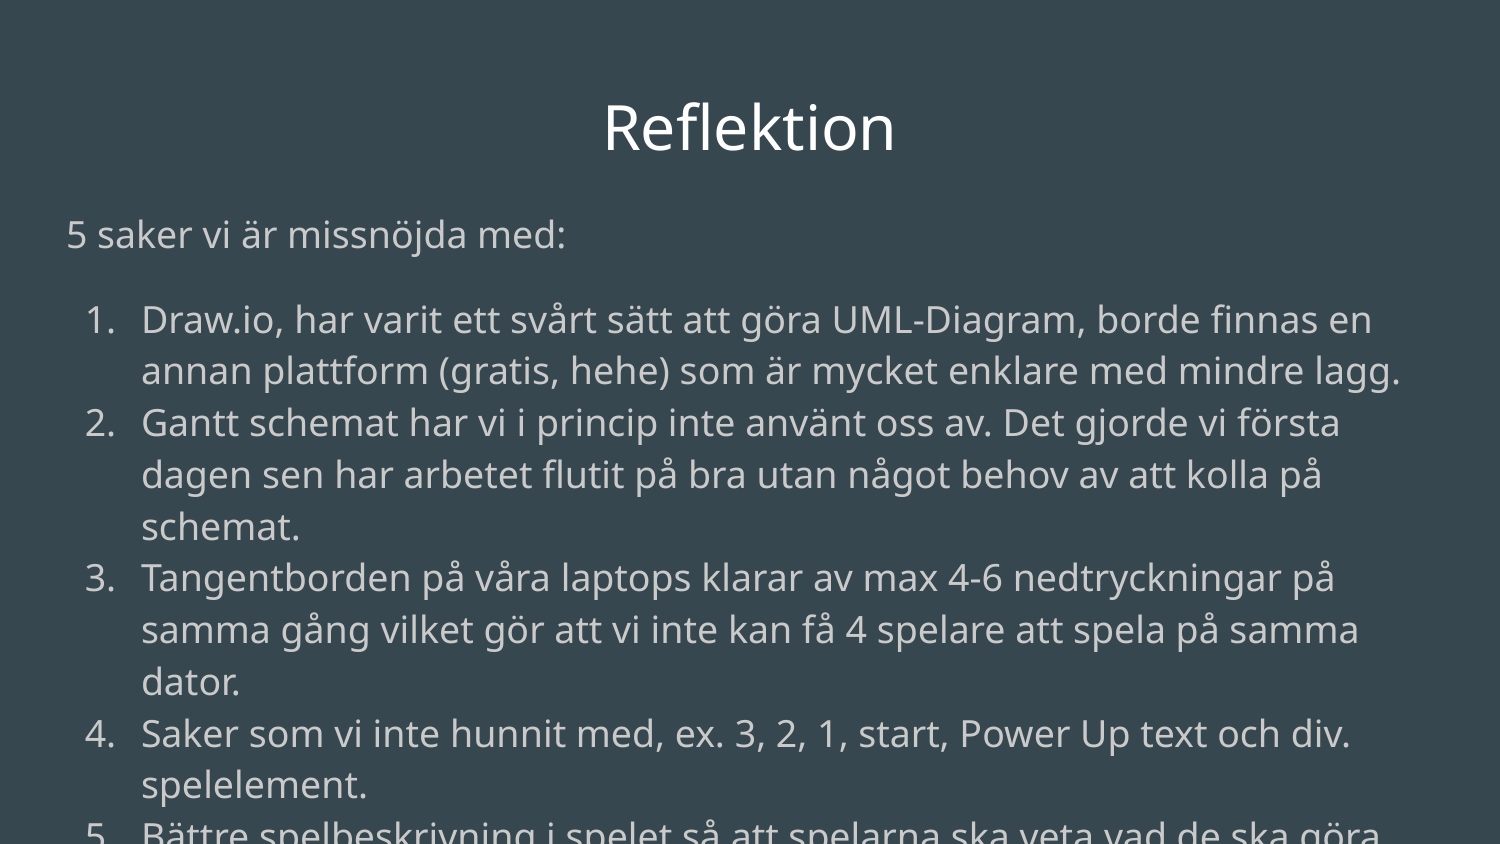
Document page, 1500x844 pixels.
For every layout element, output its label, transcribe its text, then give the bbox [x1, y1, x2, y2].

list 5 saker vi är missnöjda med: Draw.io, har varit ett svårt sätt att göra UML-Diagram, borde finnas en annan plattform (gratis, hehe) som är mycket enklare med mindre lagg. Gantt schemat har vi i princip inte använt oss av. Det gjorde vi första dagen sen har arbetet flutit på bra utan något behov av att kolla på schemat. Tangentborden på våra laptops klarar av max 4-6 nedtryckningar på samma gång vilket gör att vi inte kan få 4 spelare att spela på samma dator. Saker som vi inte hunnit med, ex. 3, 2, 1, start, Power Up text och div. spelelement. Bättre spelbeskrivning i spelet så att spelarna ska veta vad de ska göra. [51, 189, 1449, 750]
title Reflektion [51, 72, 1449, 167]
